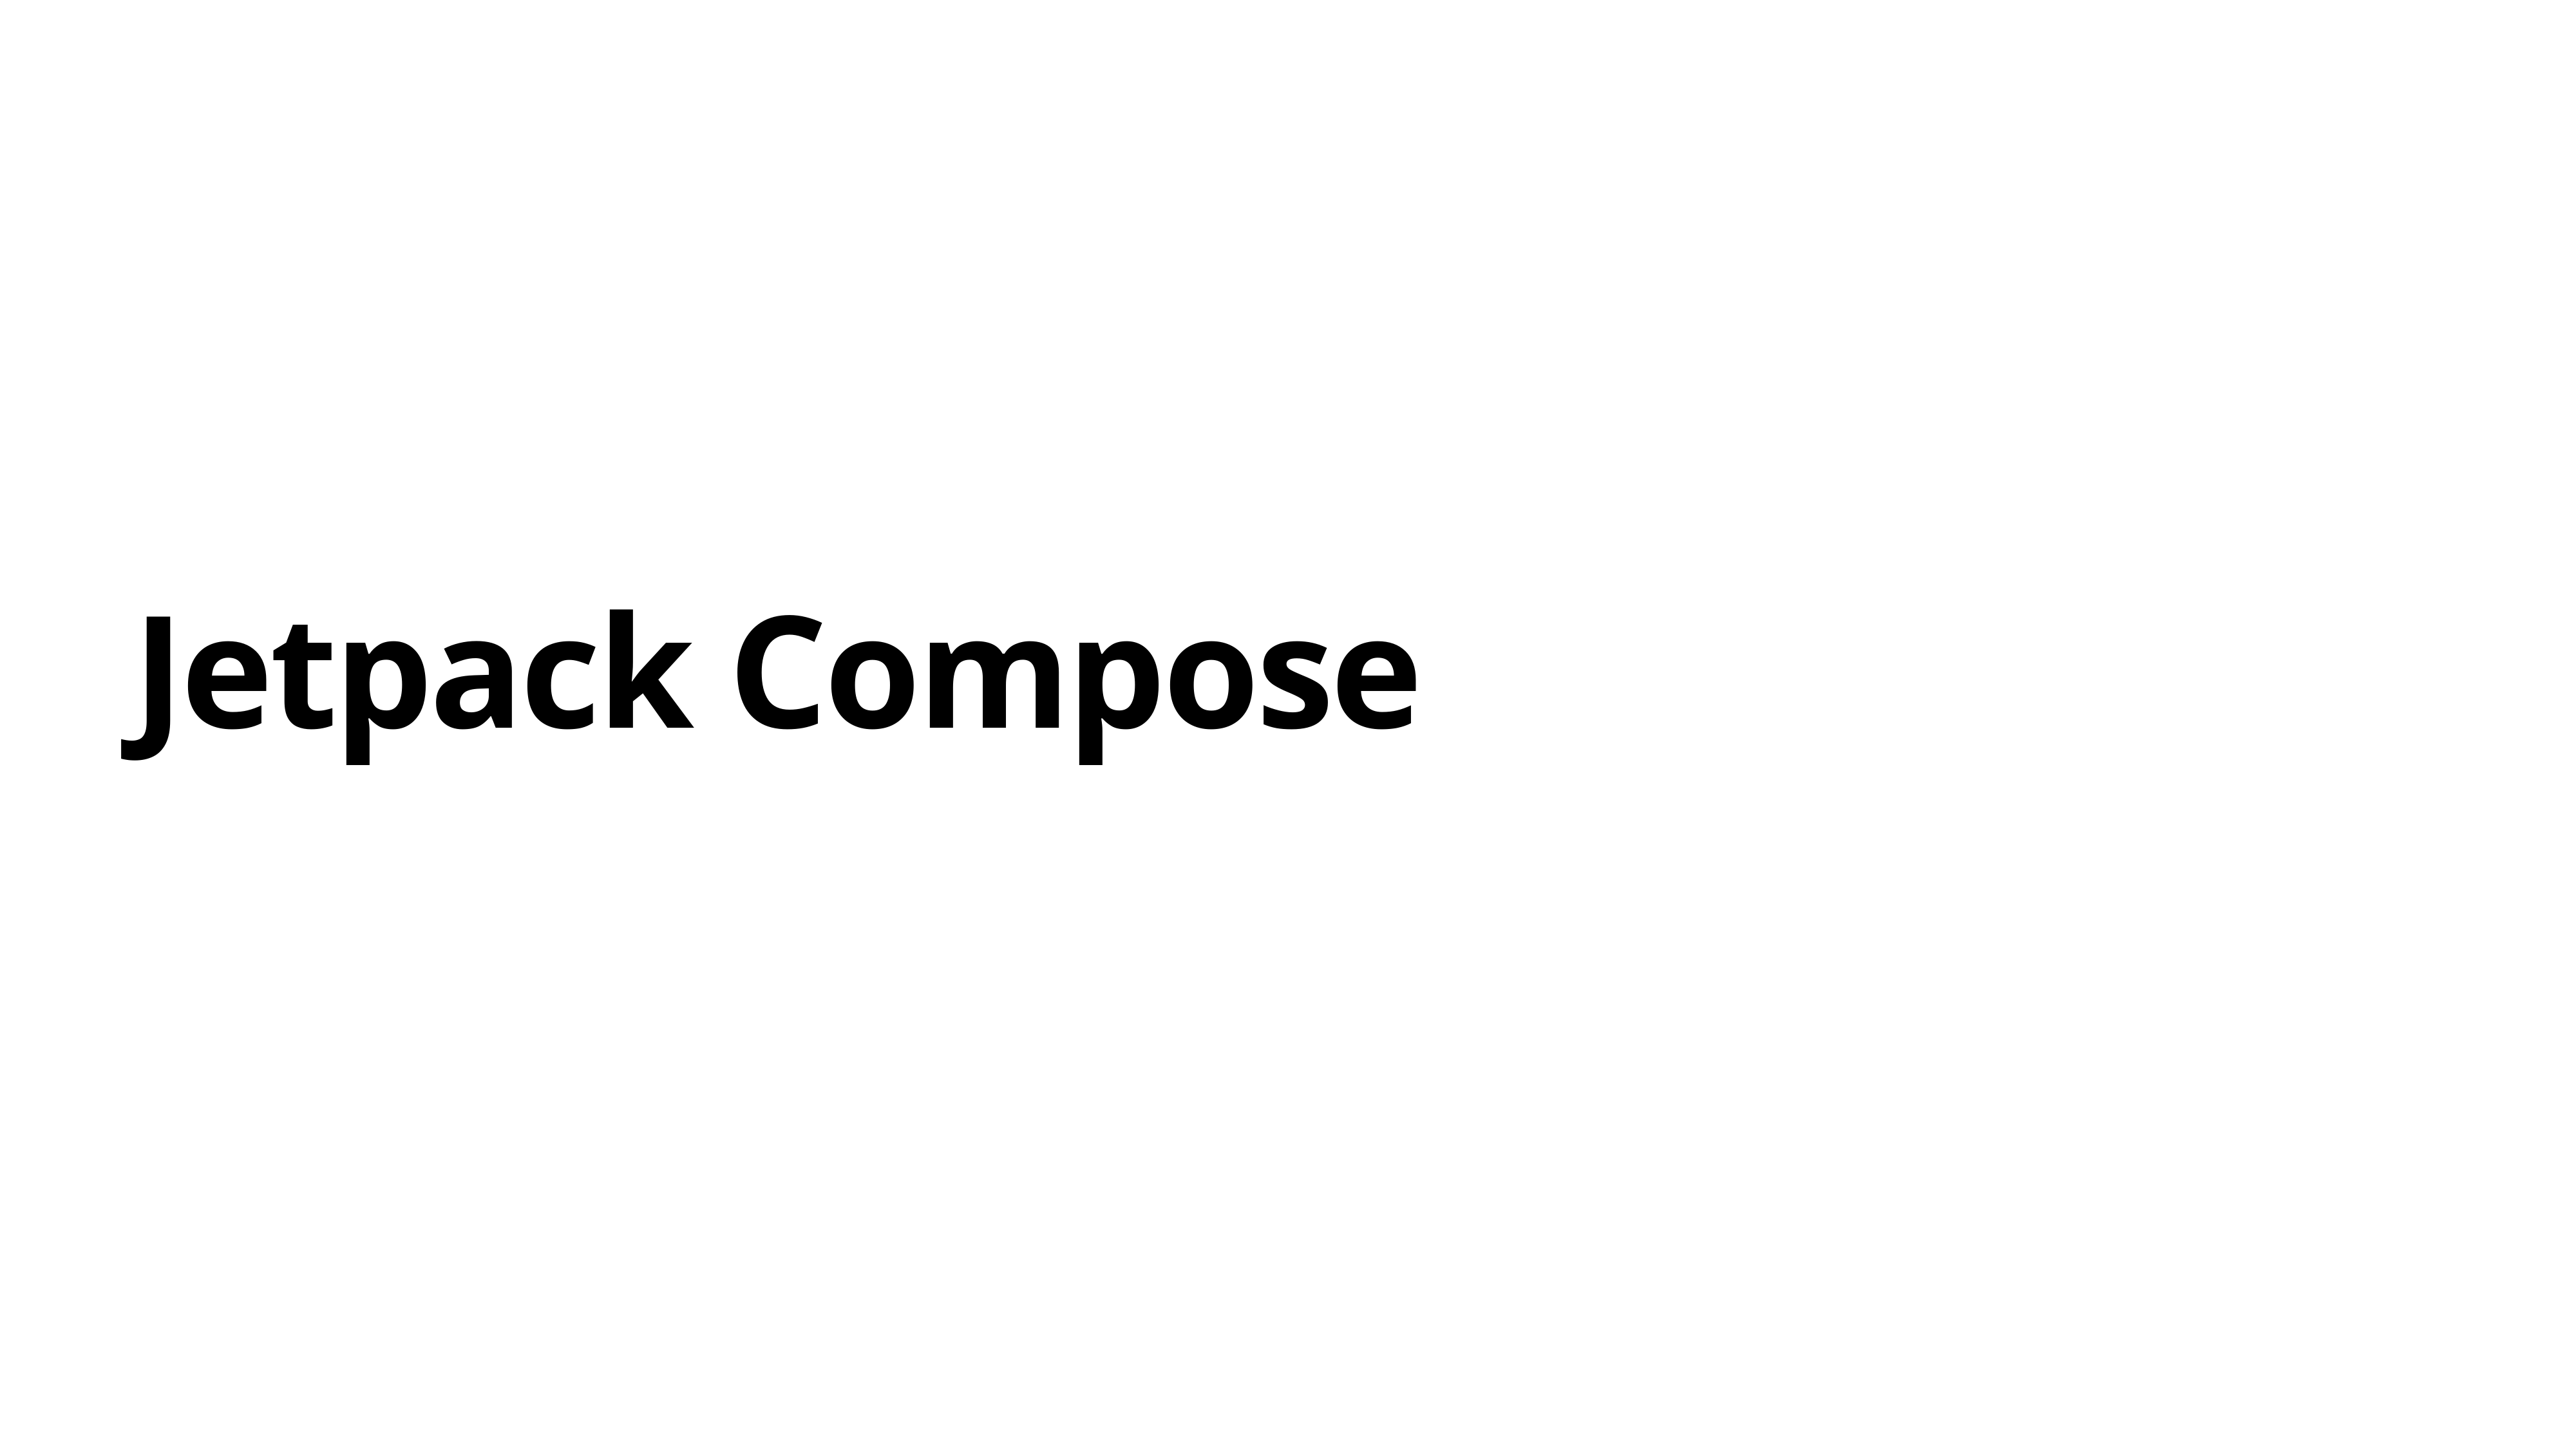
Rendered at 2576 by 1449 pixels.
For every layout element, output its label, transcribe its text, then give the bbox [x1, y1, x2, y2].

title Jetpack Compose [127, 271, 2449, 764]
